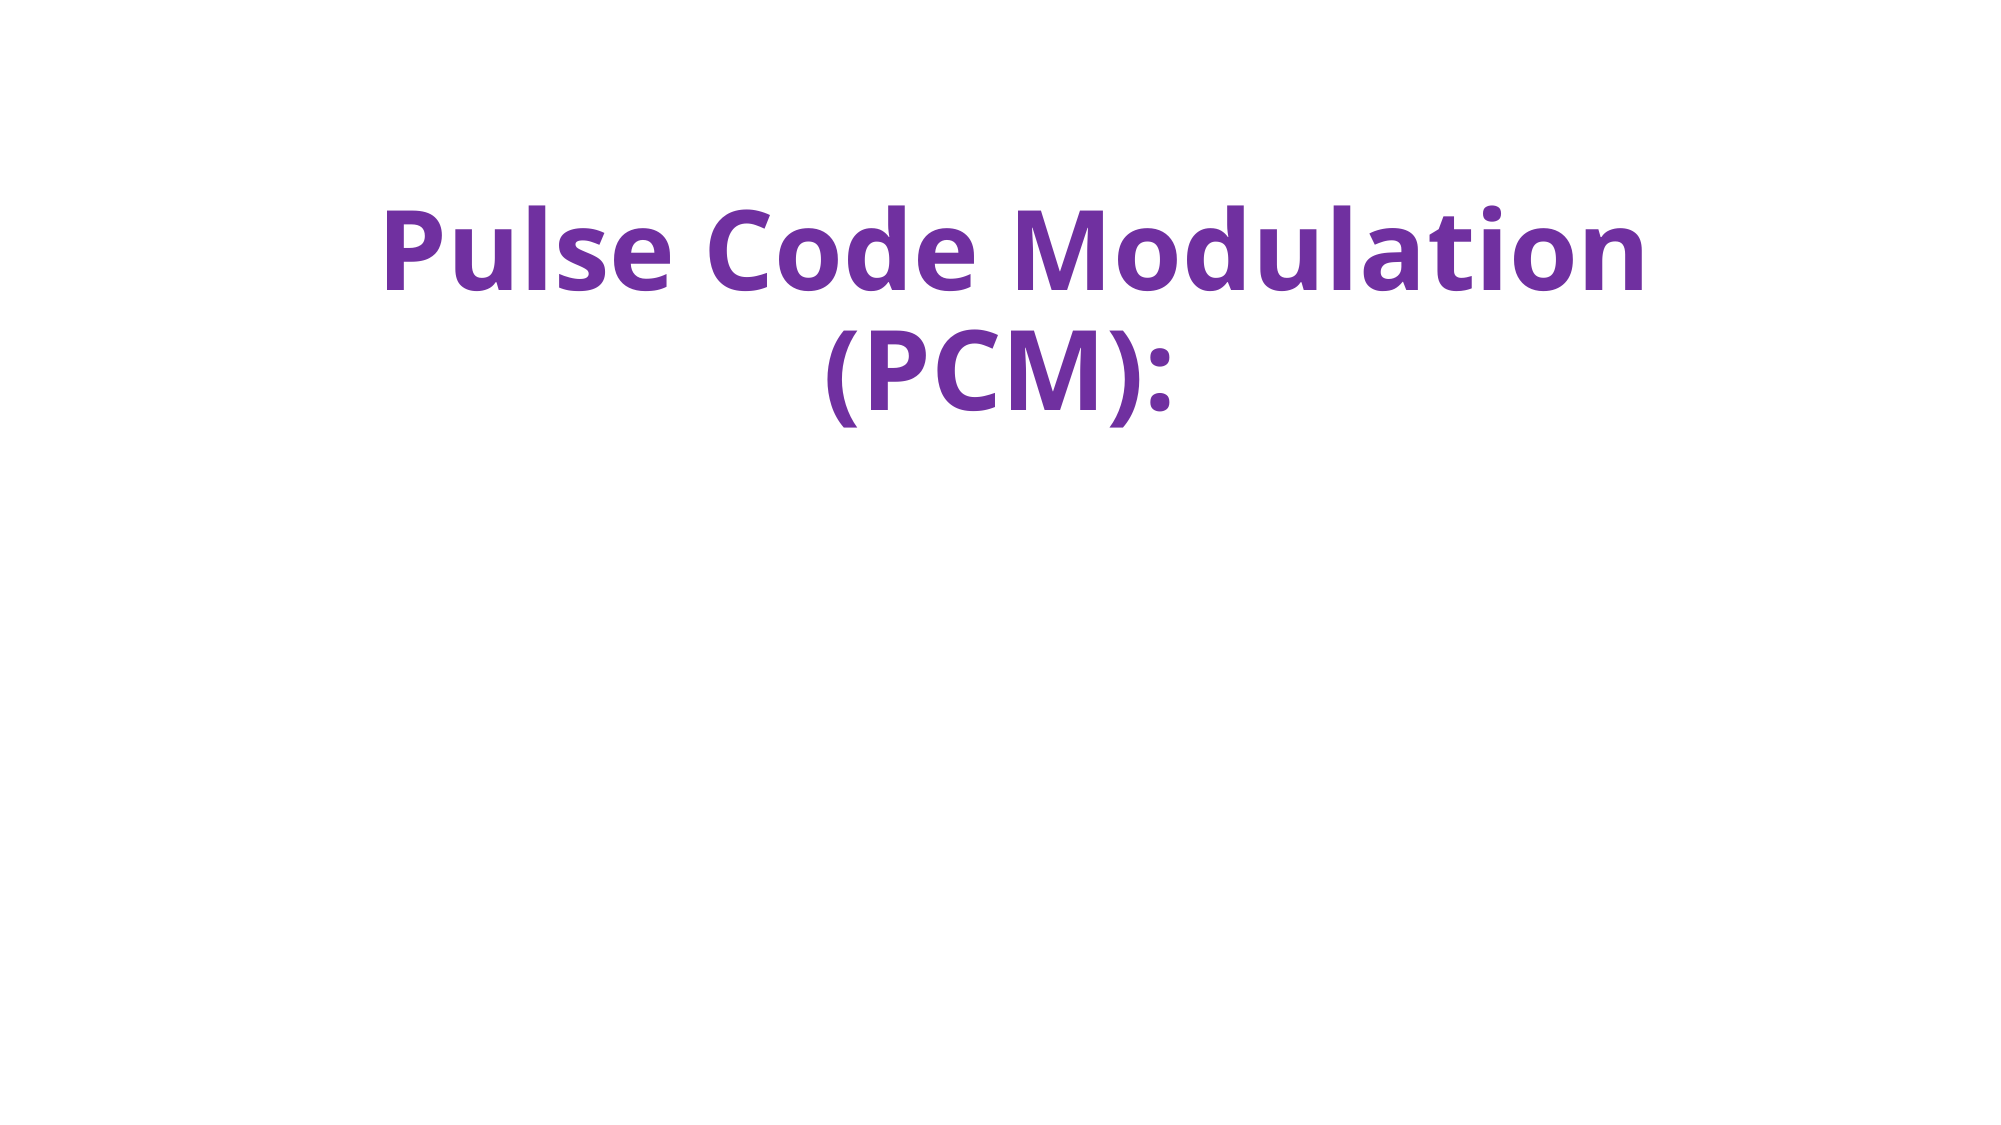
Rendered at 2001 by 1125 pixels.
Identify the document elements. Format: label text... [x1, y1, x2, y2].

title Pulse Code Modulation (PCM): [249, 184, 1750, 576]
